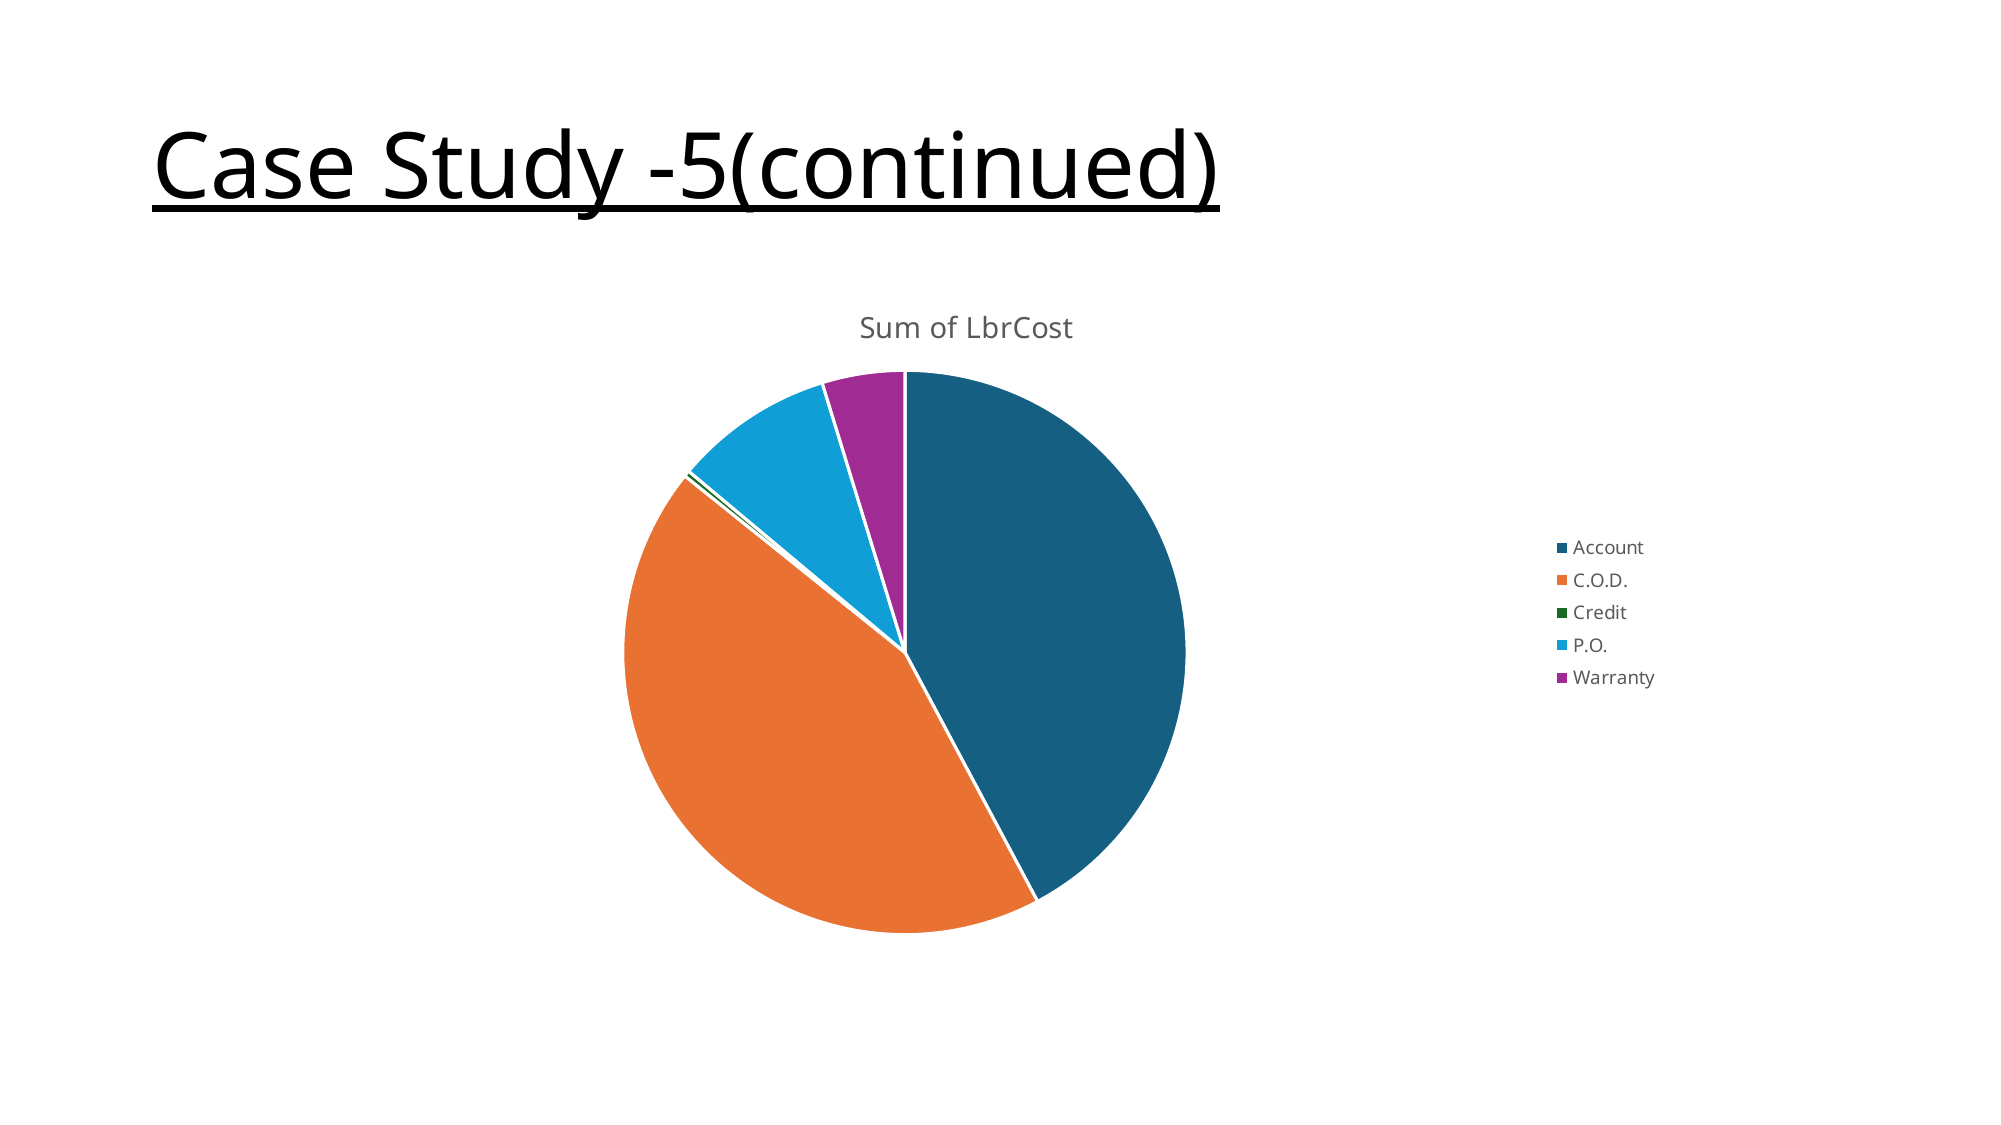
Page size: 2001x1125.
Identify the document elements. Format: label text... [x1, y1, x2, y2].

title Case Study -5(continued) [137, 59, 1863, 278]
chart [259, 276, 1674, 949]
